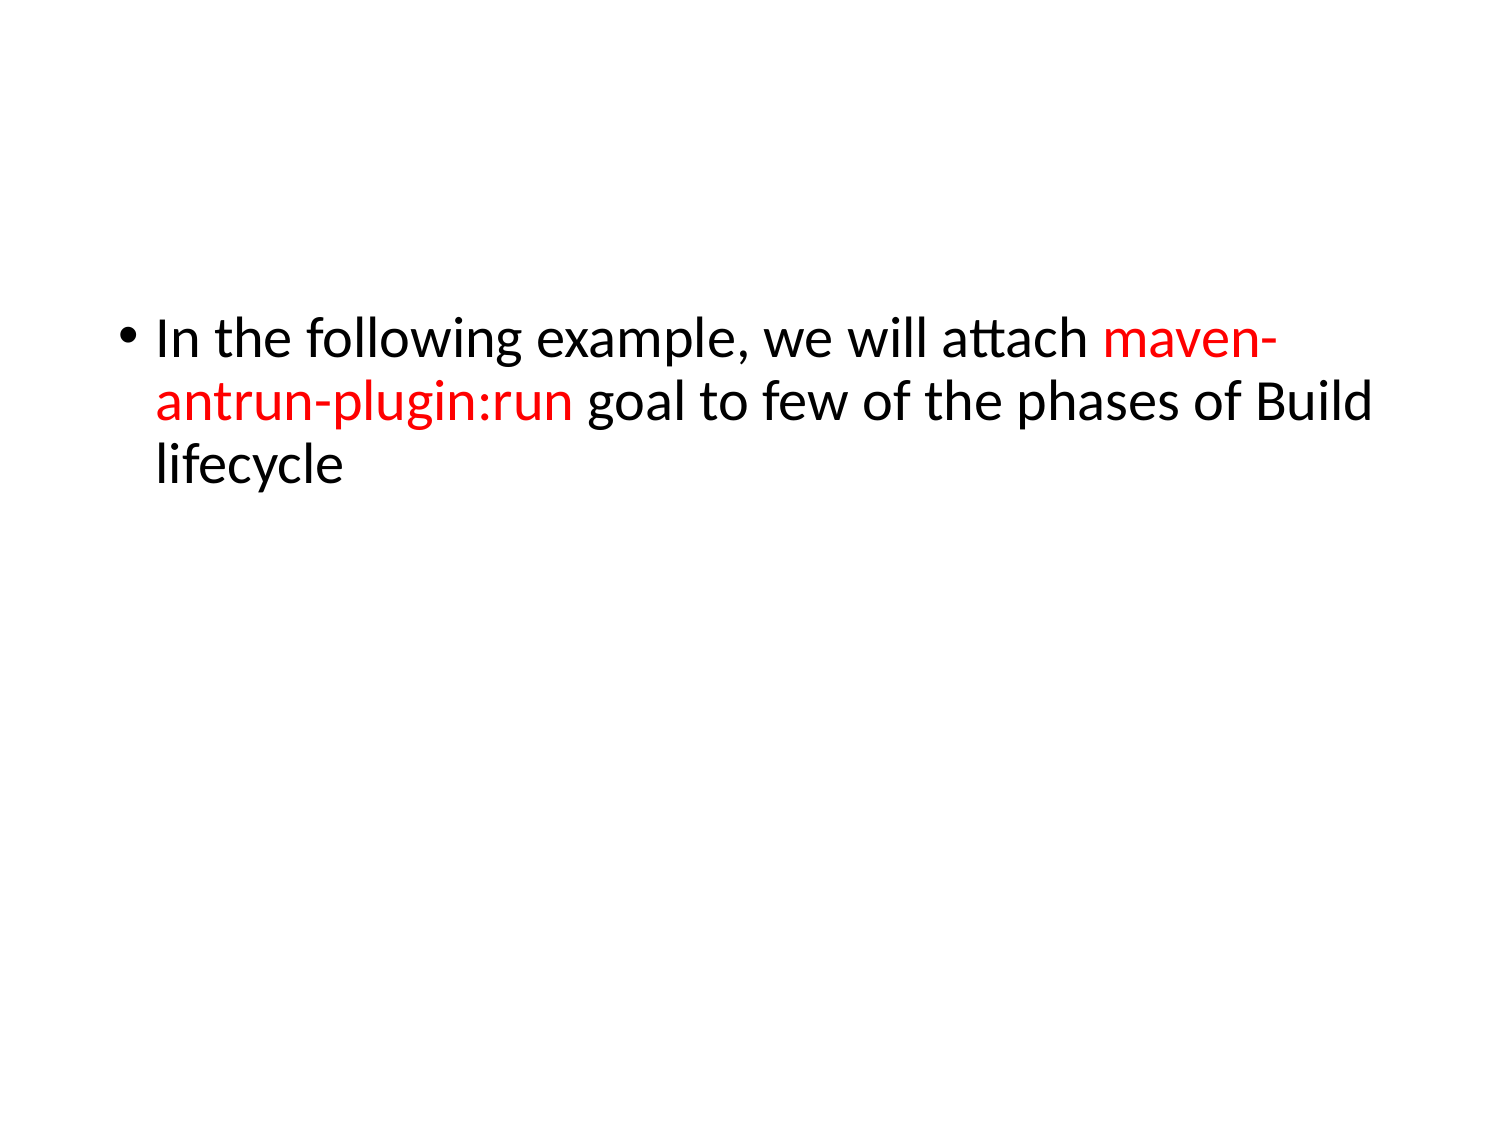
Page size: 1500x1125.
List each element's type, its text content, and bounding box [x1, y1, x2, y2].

list In the following example, we will attach maven-antrun-plugin:run goal to few of the phases of Build lifecycle [103, 299, 1397, 1014]
